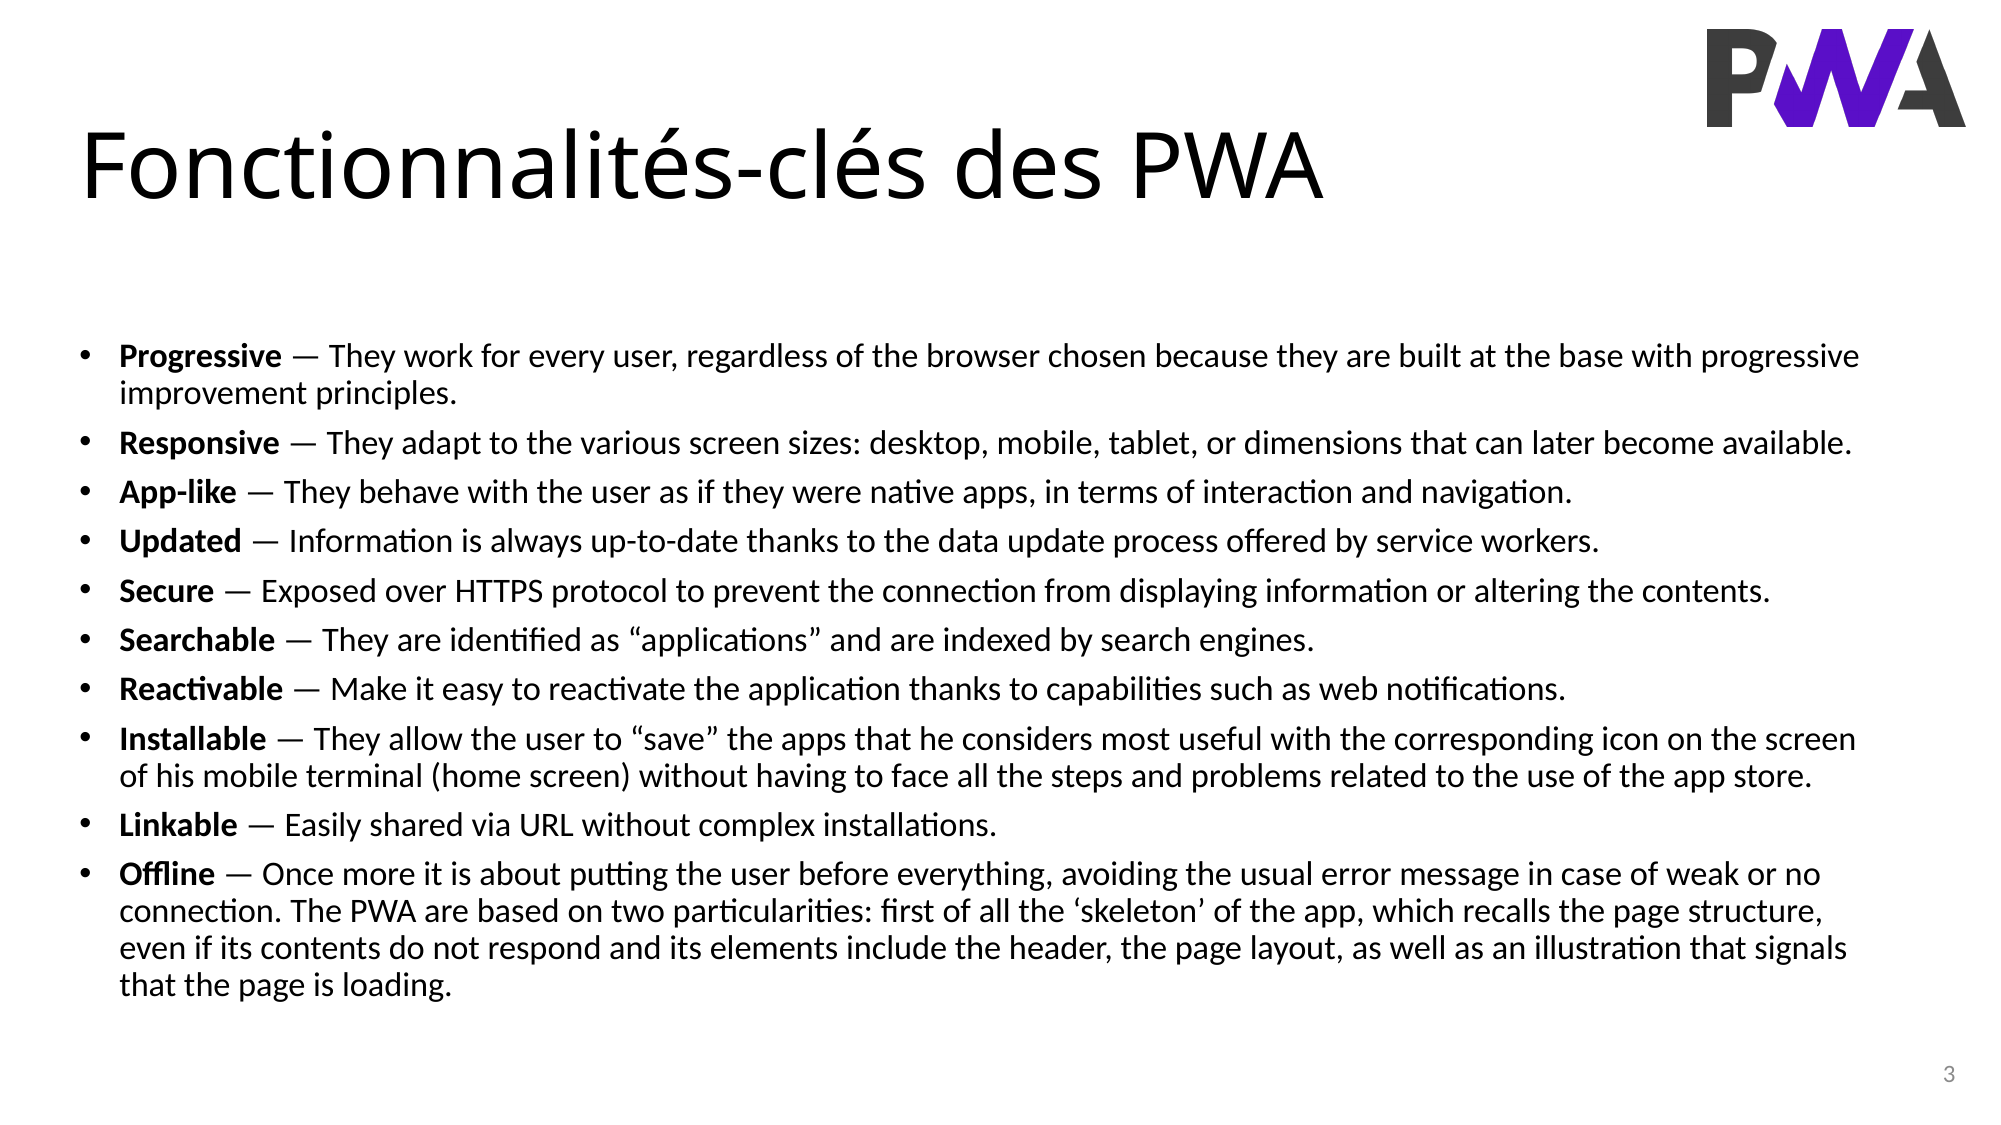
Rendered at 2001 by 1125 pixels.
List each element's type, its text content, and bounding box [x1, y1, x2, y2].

title Fonctionnalités-clés des PWA [64, 59, 1790, 277]
picture [1707, 29, 1966, 127]
list Progressive — They work for every user, regardless of the browser chosen because they are built at the base with progressive improvement principles. Responsive — They adapt to the various screen sizes: desktop, mobile, tablet, or dimensions that can later become available. App-like — They behave with the user as if they were native apps, in terms of interaction and navigation. Updated — Information is always up-to-date thanks to the data update process offered by service workers. Secure — Exposed over HTTPS protocol to prevent the connection from displaying information or altering the contents. Searchable — They are identified as “applications” and are indexed by search engines. Reactivable — Make it easy to reactivate the application thanks to capabilities such as web notifications. Installable — They allow the user to “save” the apps that he considers most useful with the corresponding icon on the screen of his mobile terminal (home screen) without having to face all the steps and problems related to the use of the app store. Linkable — Easily shared via URL without complex installations. Offline — Once more it is about putting the user before everything, avoiding the usual error message in case of weak or no connection. The PWA are based on two particularities: first of all the ‘skeleton’ of the app, which recalls the page structure, even if its contents do not respond and its elements include the header, the page layout, as well as an illustration that signals that the page is loading. [64, 277, 1897, 1075]
slide_number 3 [1520, 1042, 1971, 1103]
